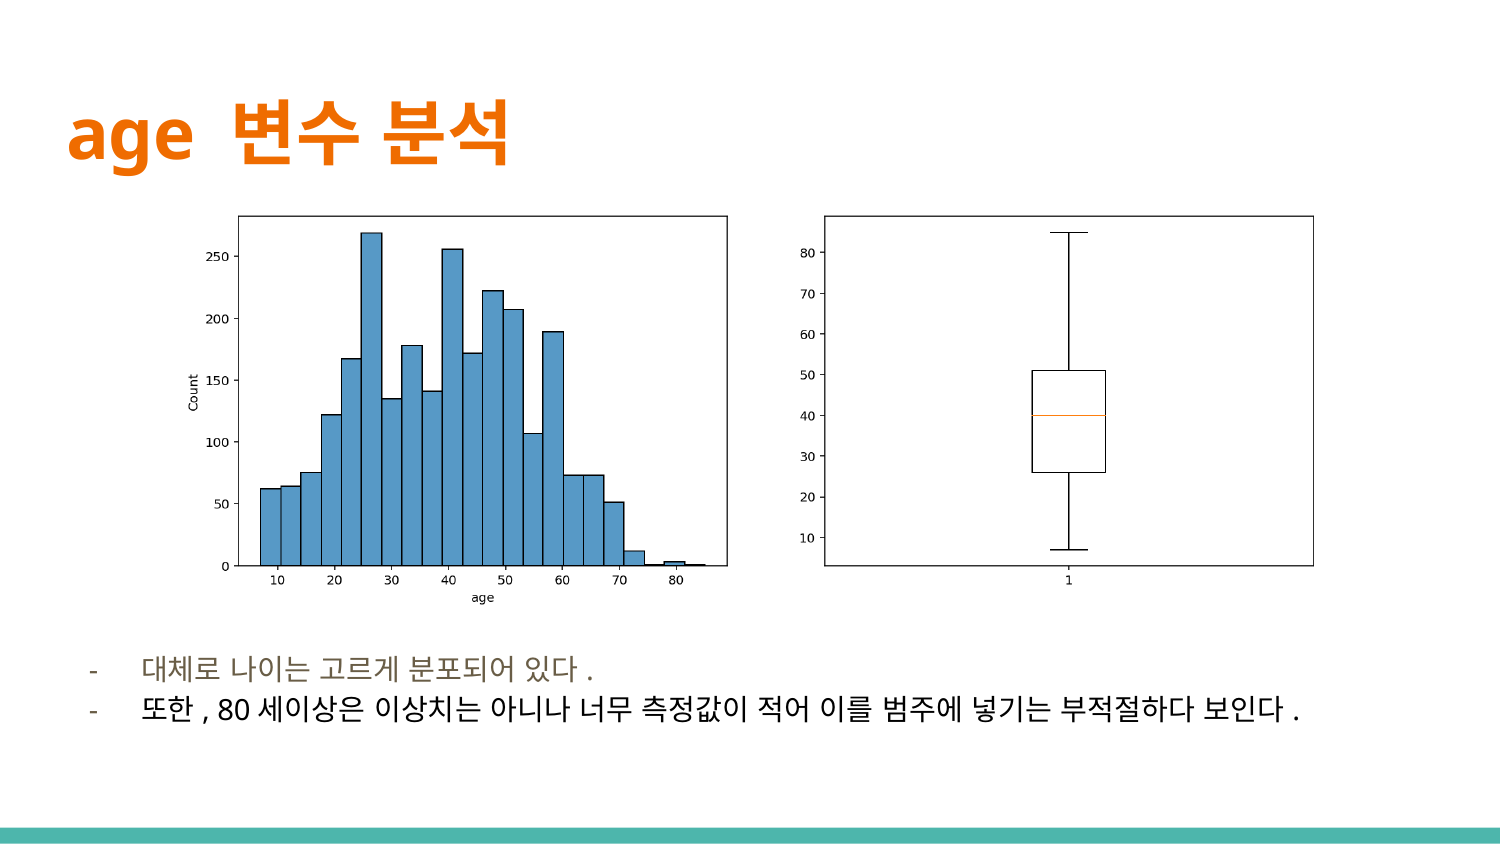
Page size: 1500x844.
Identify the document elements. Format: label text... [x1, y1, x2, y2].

title age 변수 분석 [51, 72, 1449, 189]
picture [178, 207, 1322, 613]
list 대체로 나이는 고르게 분포되어 있다. 또한, 80세이상은 이상치는 아니나 너무 측정값이 적어 이를 범주에 넣기는 부적절하다 보인다. [51, 631, 1449, 804]
